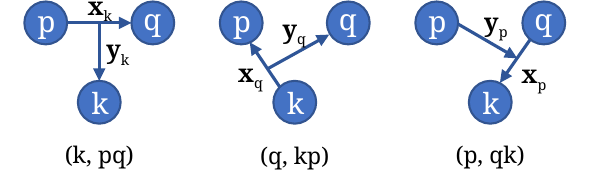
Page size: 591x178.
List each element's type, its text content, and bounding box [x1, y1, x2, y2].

text_box (q, kp) [245, 133, 345, 177]
text_box (p, qk) [440, 133, 540, 176]
text_box yk [91, 26, 99, 76]
text_box xk [72, 24, 99, 32]
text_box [218, 0, 372, 130]
text_box k [76, 78, 124, 129]
text_box (k, pq) [49, 133, 149, 176]
text_box xk [72, 0, 127, 22]
text_box yk [100, 26, 145, 76]
text_box p [22, 0, 71, 46]
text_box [413, 0, 567, 130]
text_box q [128, 0, 177, 44]
